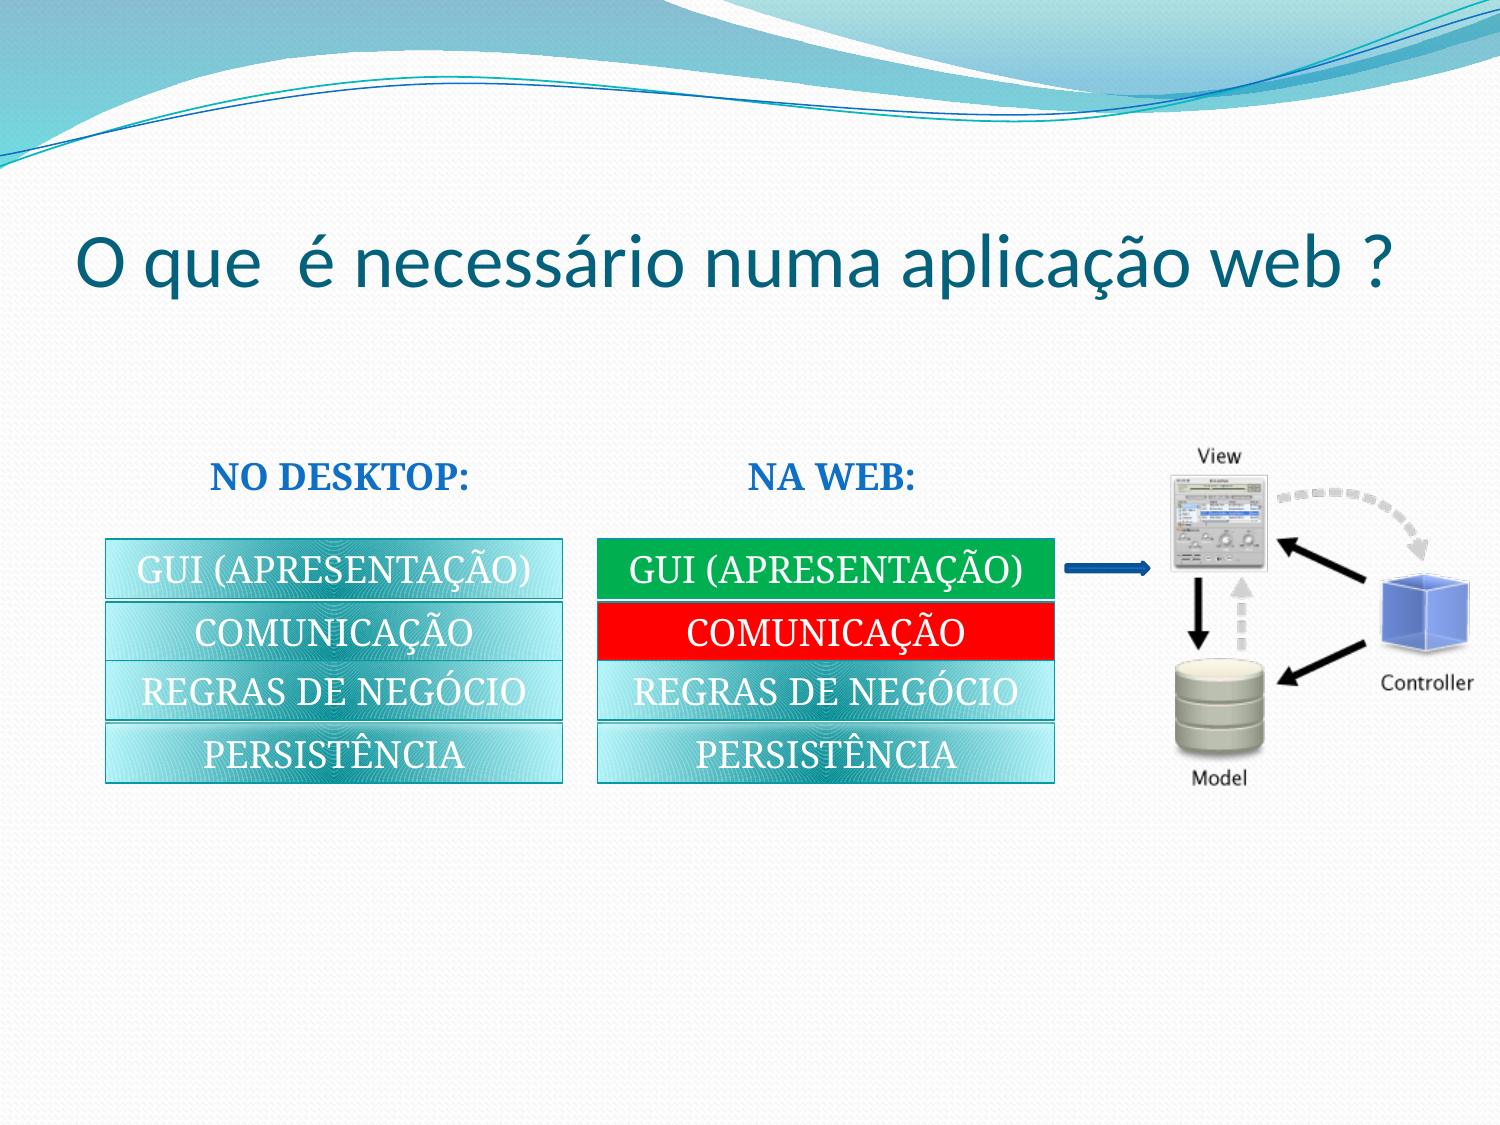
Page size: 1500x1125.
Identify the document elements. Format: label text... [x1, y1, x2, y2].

title O que é necessário numa aplicação web ? [75, 115, 1425, 303]
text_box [105, 538, 563, 785]
text_box NO DESKTOP: [128, 445, 551, 505]
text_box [597, 538, 1055, 785]
text_box [1064, 563, 1117, 574]
text_box NA WEB: [621, 445, 1043, 505]
picture [1124, 445, 1500, 809]
